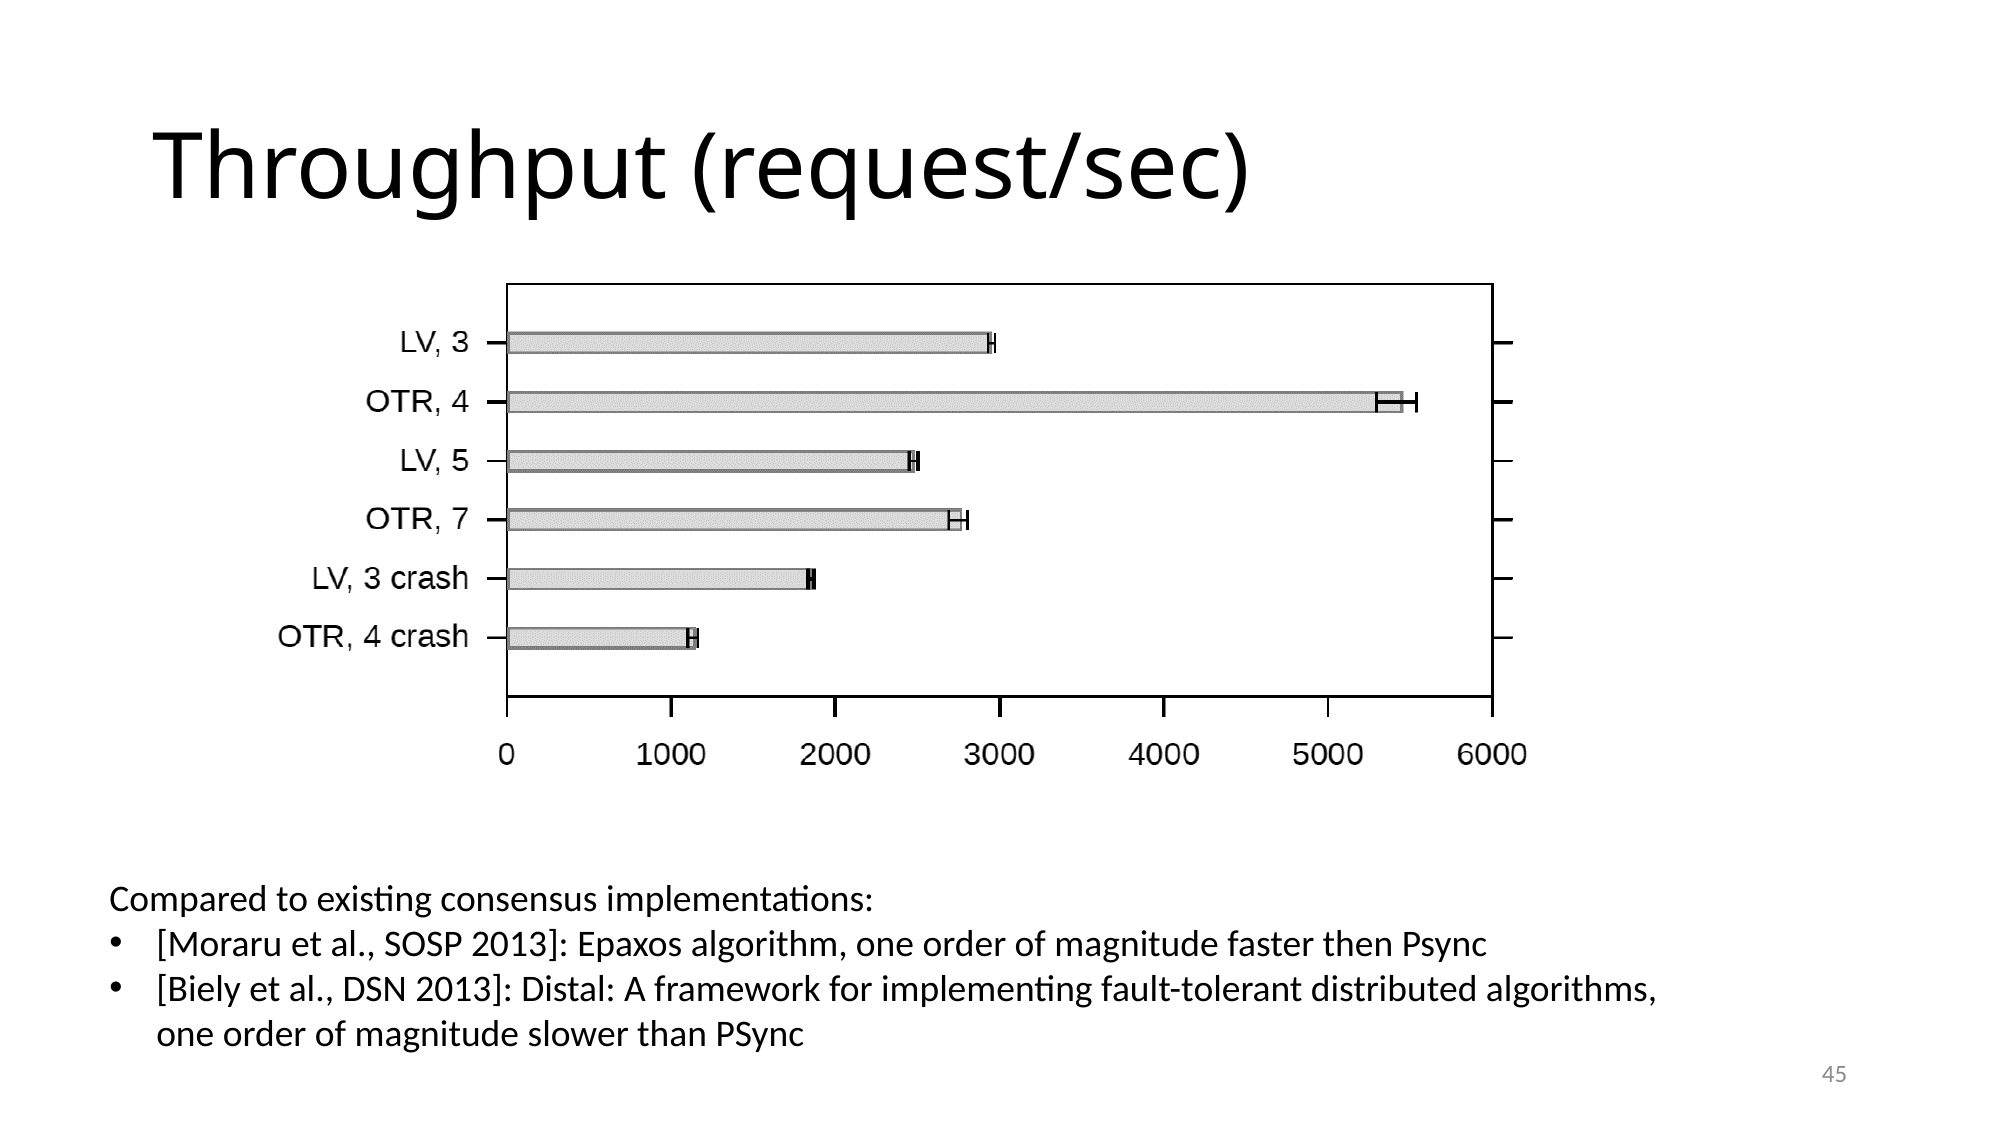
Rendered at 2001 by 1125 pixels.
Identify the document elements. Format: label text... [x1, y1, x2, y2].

slide_number 45 [1412, 1042, 1863, 1103]
picture [275, 277, 1546, 786]
title Throughput (request/sec) [137, 59, 1863, 278]
text_box Compared to existing consensus implementations: [Moraru et al., SOSP 2013]: Epaxos algorithm, one order of magnitude faster then Psync [Biely et al., DSN 2013]: Distal: A framework for implementing fault-tolerant distributed algorithms, one order of magnitude slower than PSync [94, 867, 1727, 1062]
